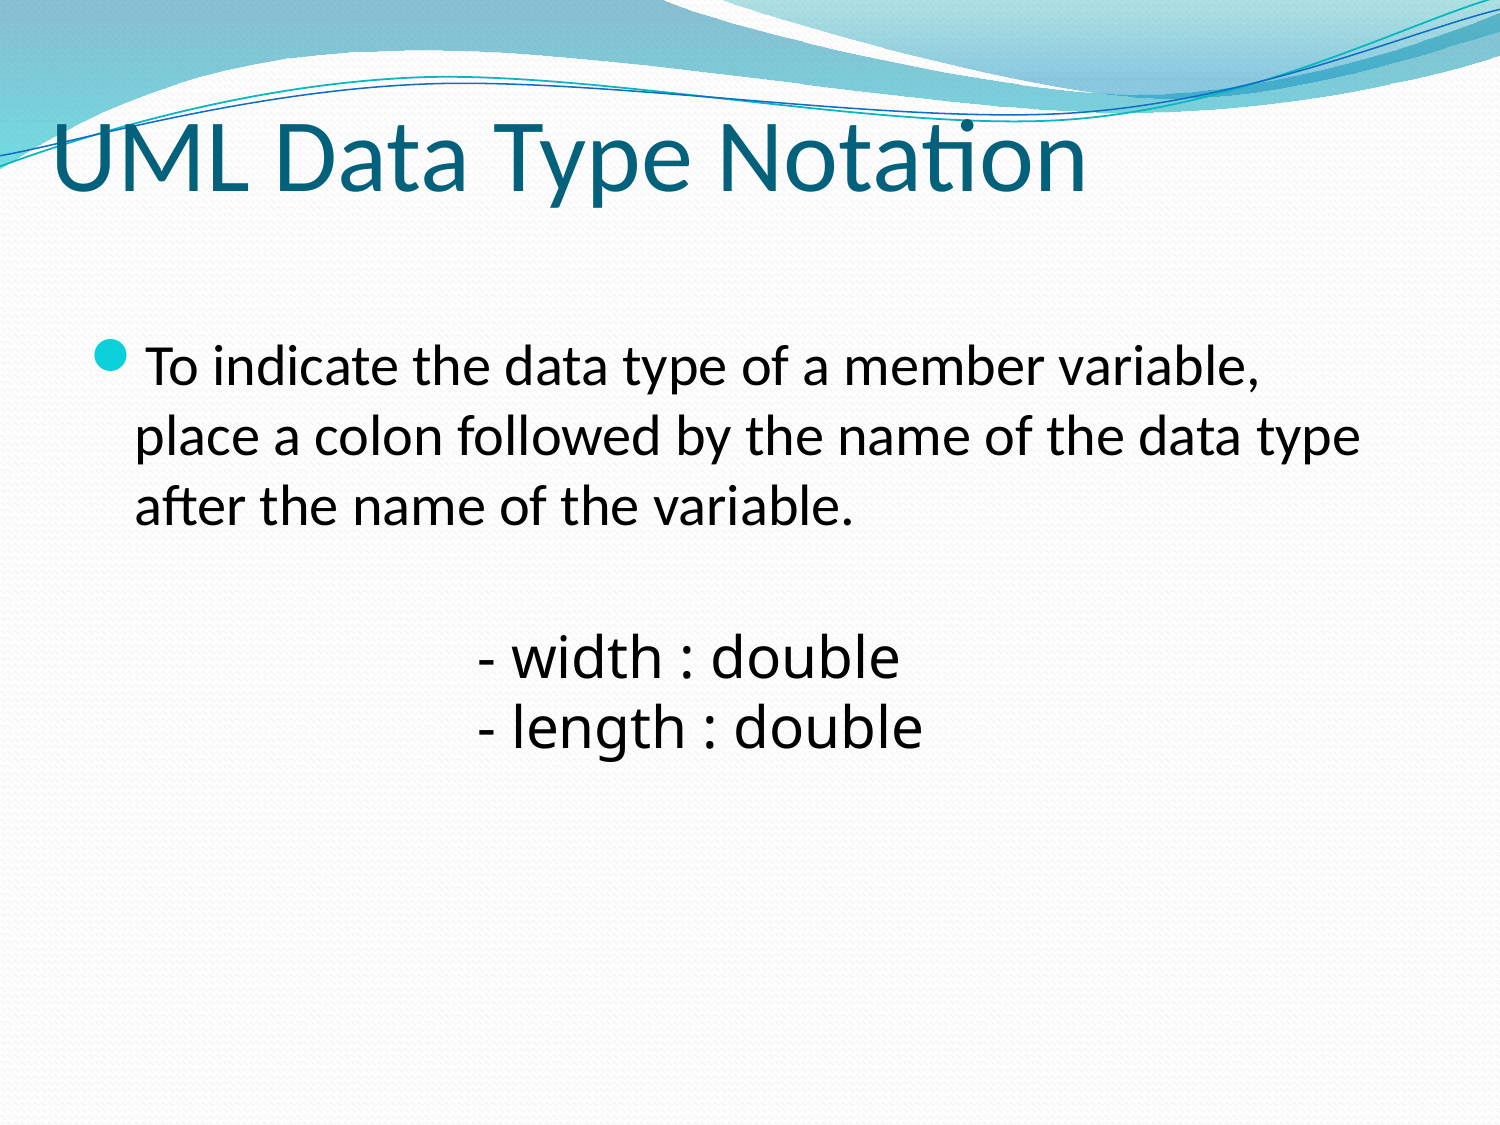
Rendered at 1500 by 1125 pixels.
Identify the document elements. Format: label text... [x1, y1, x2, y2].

title UML Data Type Notation [50, 24, 1163, 213]
list To indicate the data type of a member variable, place a colon followed by the name of the data type after the name of the variable. [75, 320, 1390, 623]
text_box - width : double - length : double [462, 612, 1113, 768]
